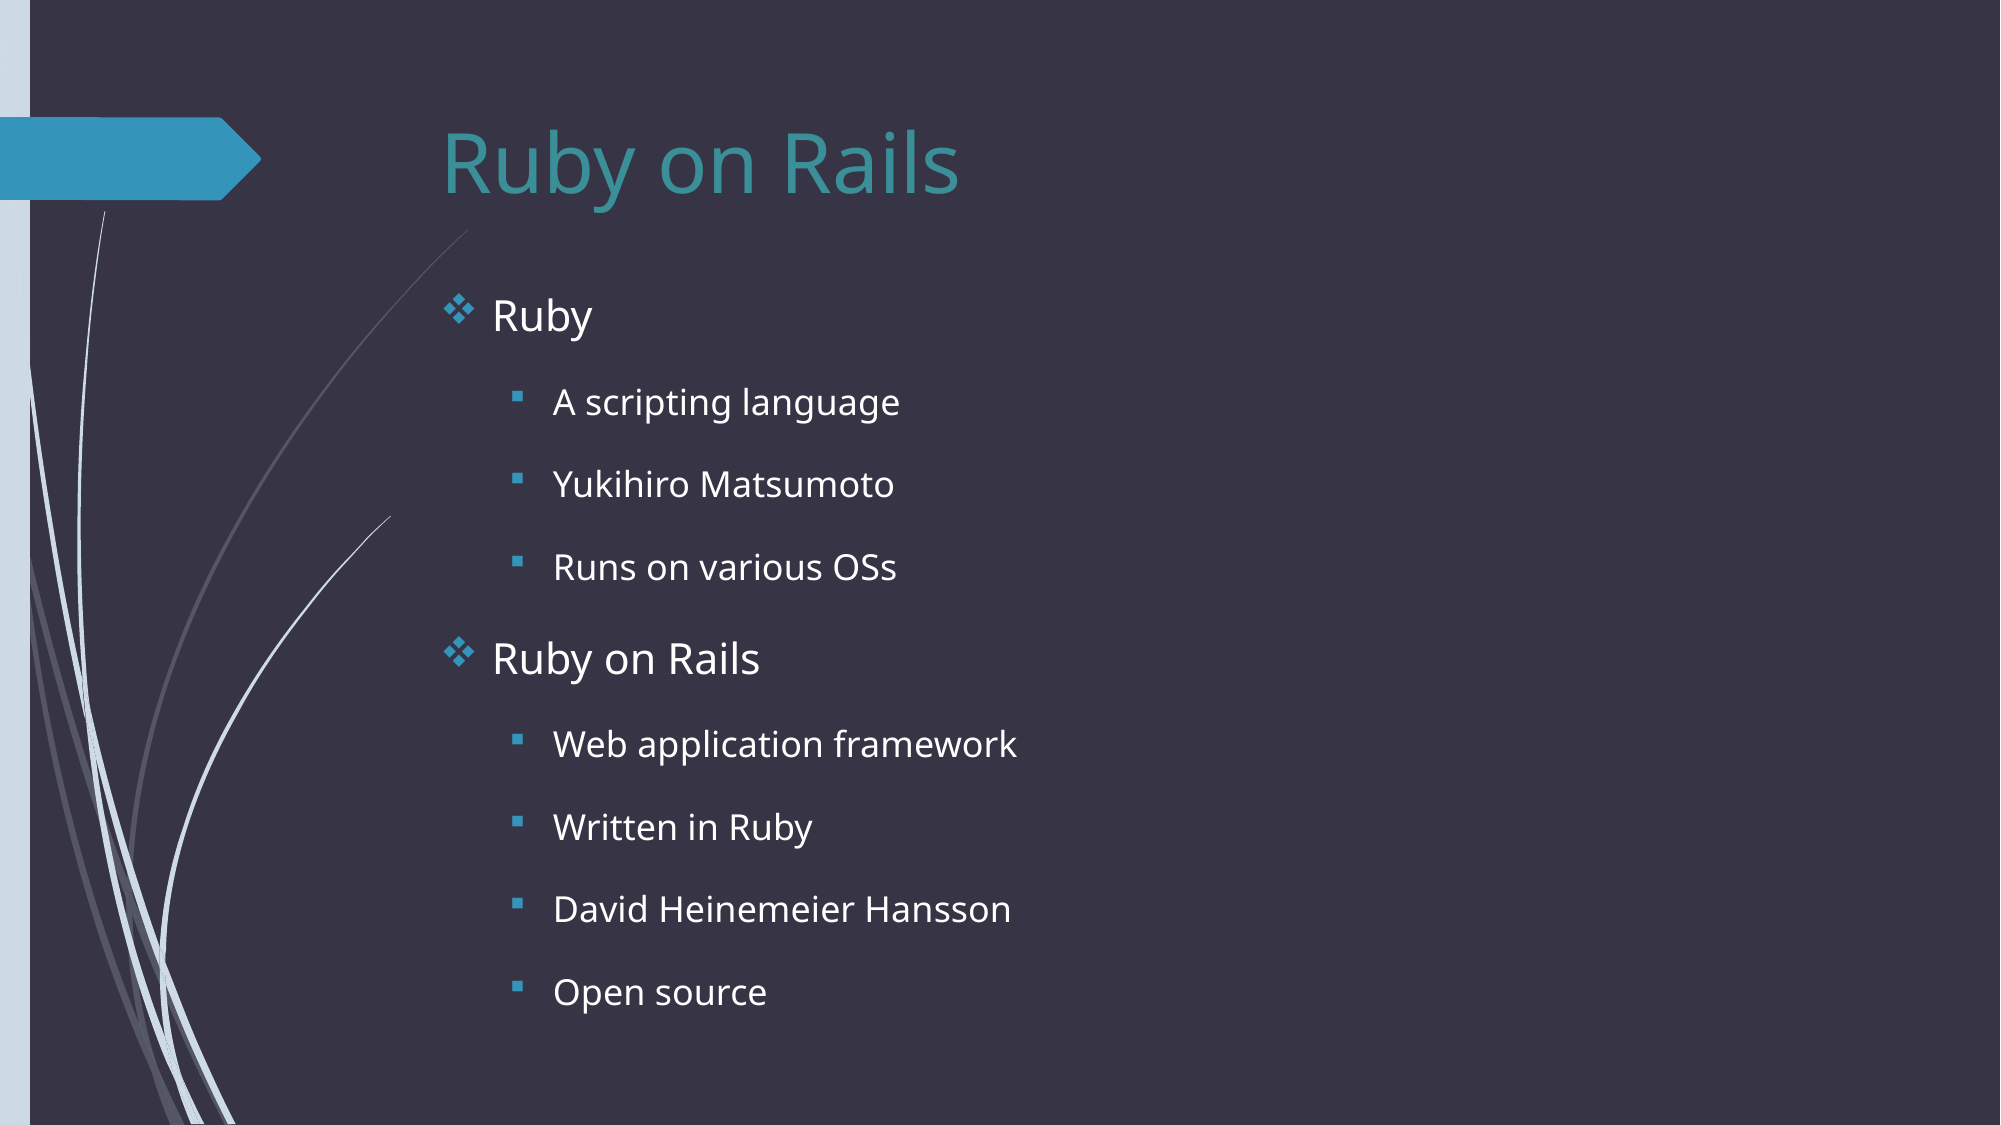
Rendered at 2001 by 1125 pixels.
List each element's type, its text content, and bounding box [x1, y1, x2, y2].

list Ruby A scripting language Yukihiro Matsumoto Runs on various OSs Ruby on Rails Web application framework Written in Ruby David Heinemeier Hansson Open source [424, 255, 1888, 1026]
title Ruby on Rails [425, 102, 1888, 255]
